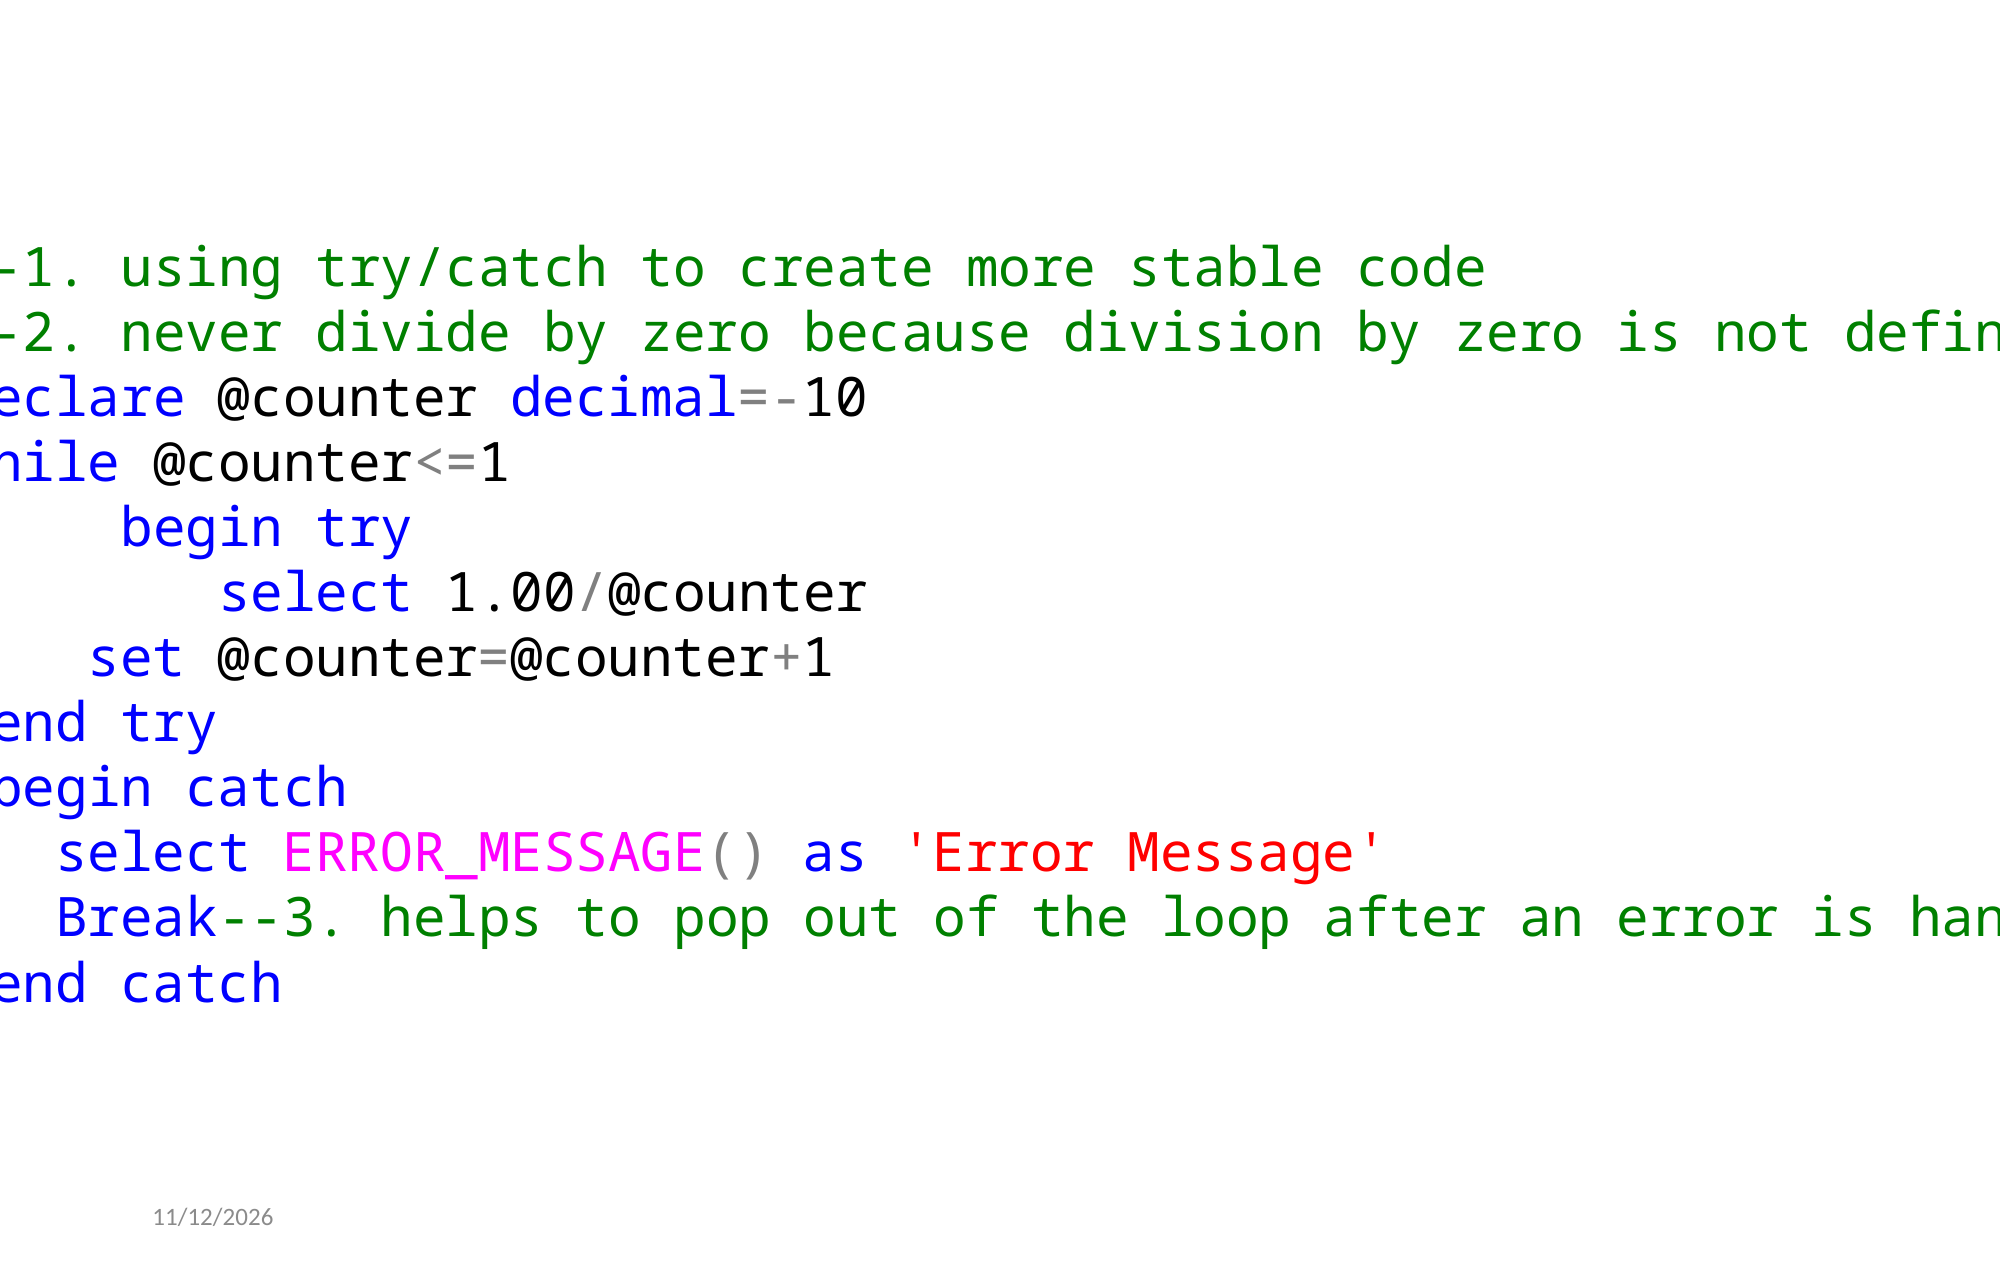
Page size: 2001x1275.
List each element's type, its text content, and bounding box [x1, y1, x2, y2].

text_box --1. using try/catch to create more stable code --2. never divide by zero because division by zero is not defined declare @counter decimal=-10 while @counter<=1 begin try select 1.00/@counter set @counter=@counter+1 end try begin catch select ERROR_MESSAGE() as 'Error Message' Break--3. helps to pop out of the loop after an error is handled end catch [0, 224, 2000, 1137]
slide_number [137, 1181, 588, 1250]
